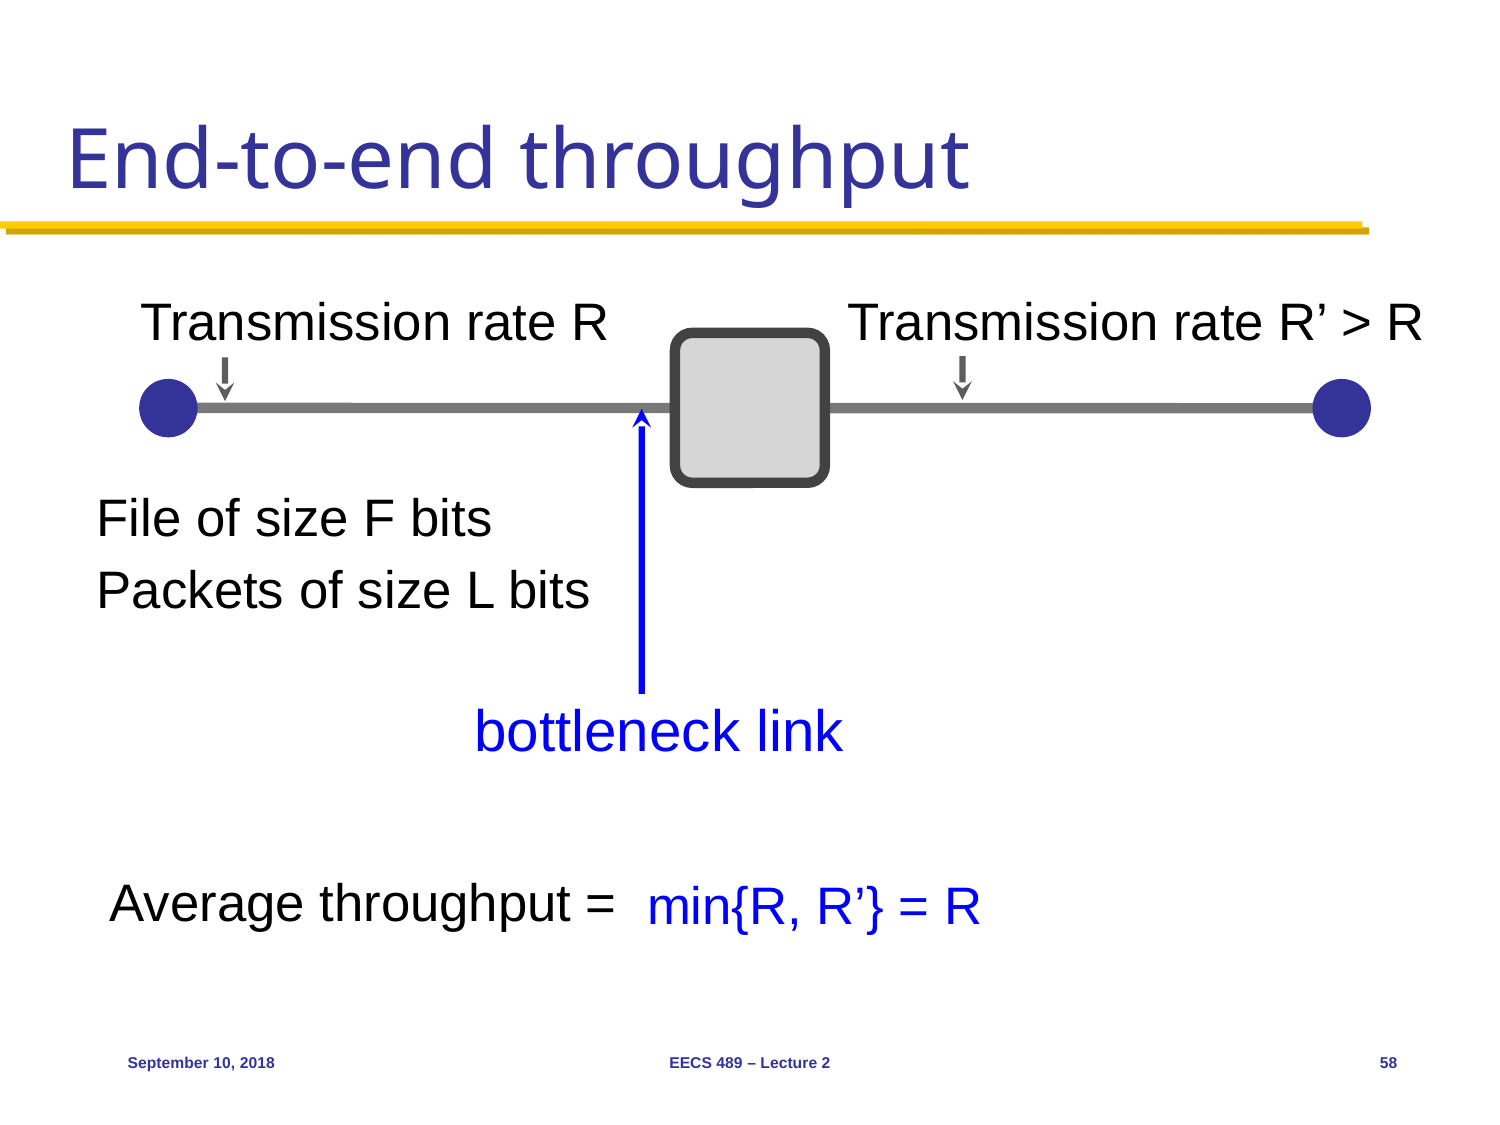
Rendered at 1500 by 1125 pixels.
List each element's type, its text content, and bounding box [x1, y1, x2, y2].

text_box [139, 378, 198, 438]
text_box min{R, R’} = R [641, 865, 1000, 941]
text_box Packets of size L bits [642, 549, 651, 625]
text_box File of size F bits [90, 477, 592, 549]
text_box Transmission rate R [134, 281, 625, 357]
slide_number 58 [1312, 1024, 1413, 1101]
text_box Packets of size L bits [90, 549, 641, 625]
text_box [956, 387, 969, 400]
text_box [1312, 378, 1371, 438]
title End-to-end throughput [49, 24, 1451, 213]
text_box [674, 332, 825, 483]
text_box [635, 408, 648, 422]
text_box Transmission rate R’ > R [841, 281, 1475, 357]
text_box Average throughput = [103, 863, 838, 939]
footer EECS 489 – Lecture 2 [512, 1024, 988, 1101]
text_box bottleneck link [465, 684, 1141, 772]
text_box [218, 388, 232, 402]
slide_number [112, 1024, 426, 1101]
